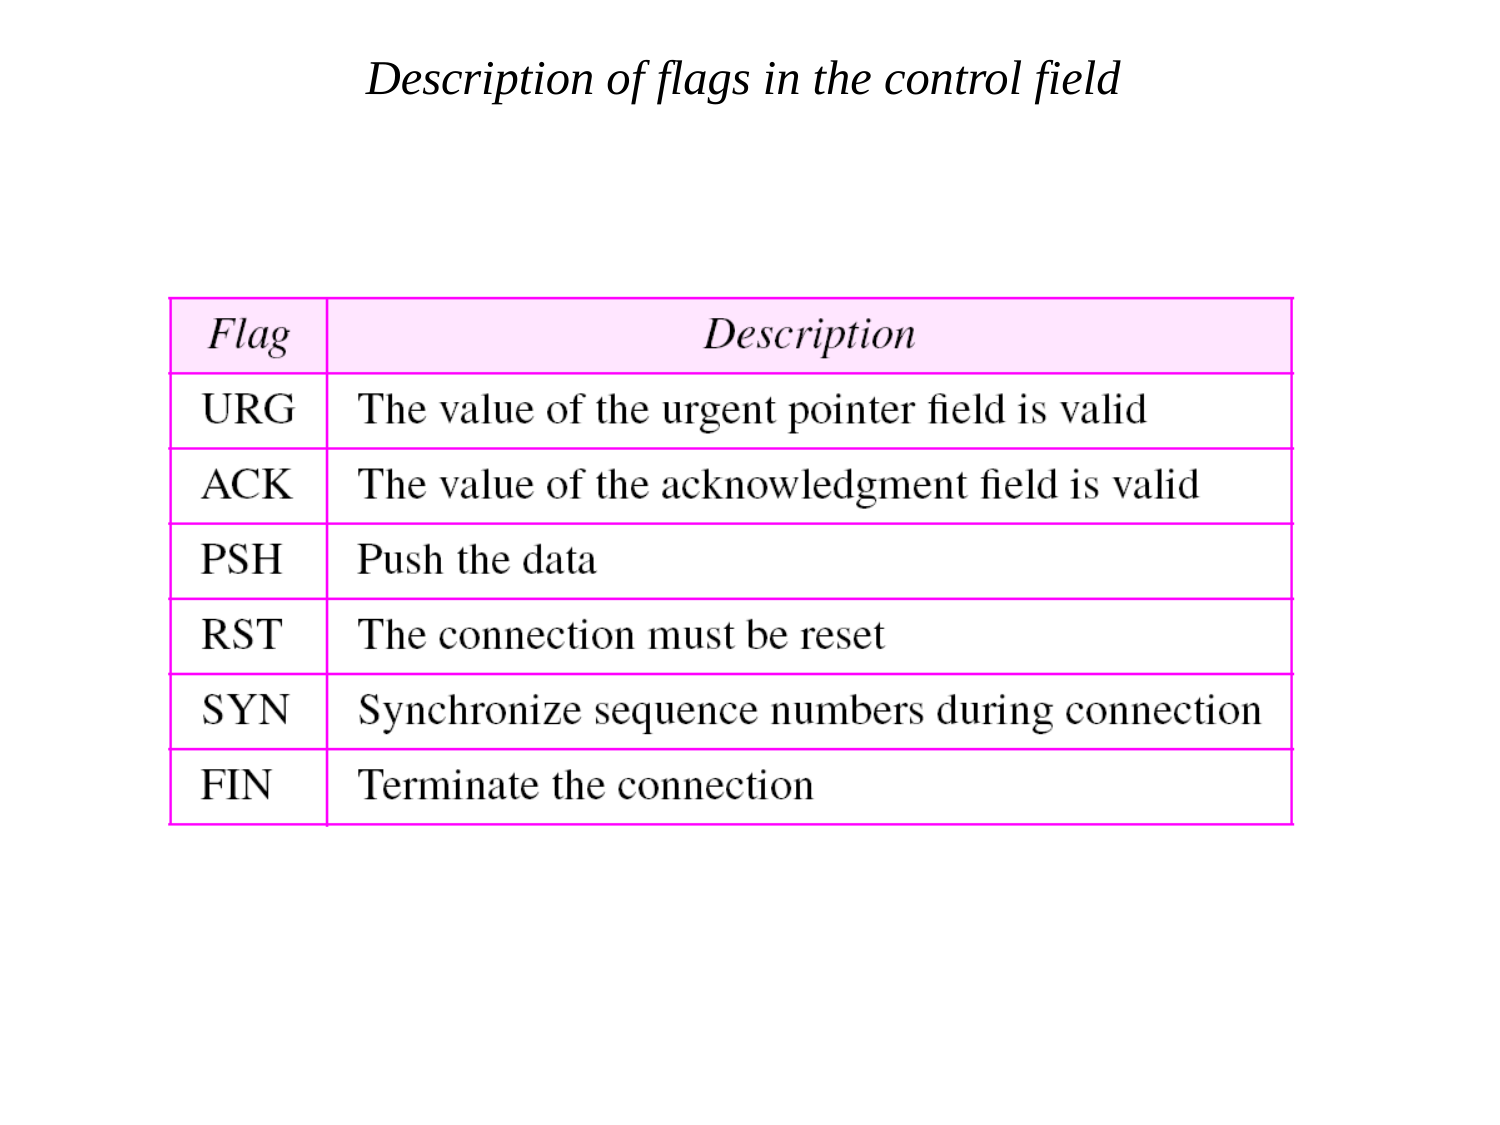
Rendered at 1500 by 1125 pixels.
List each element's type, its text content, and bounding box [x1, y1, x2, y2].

title Description of flags in the control field [50, 37, 1438, 113]
picture [137, 287, 1308, 842]
